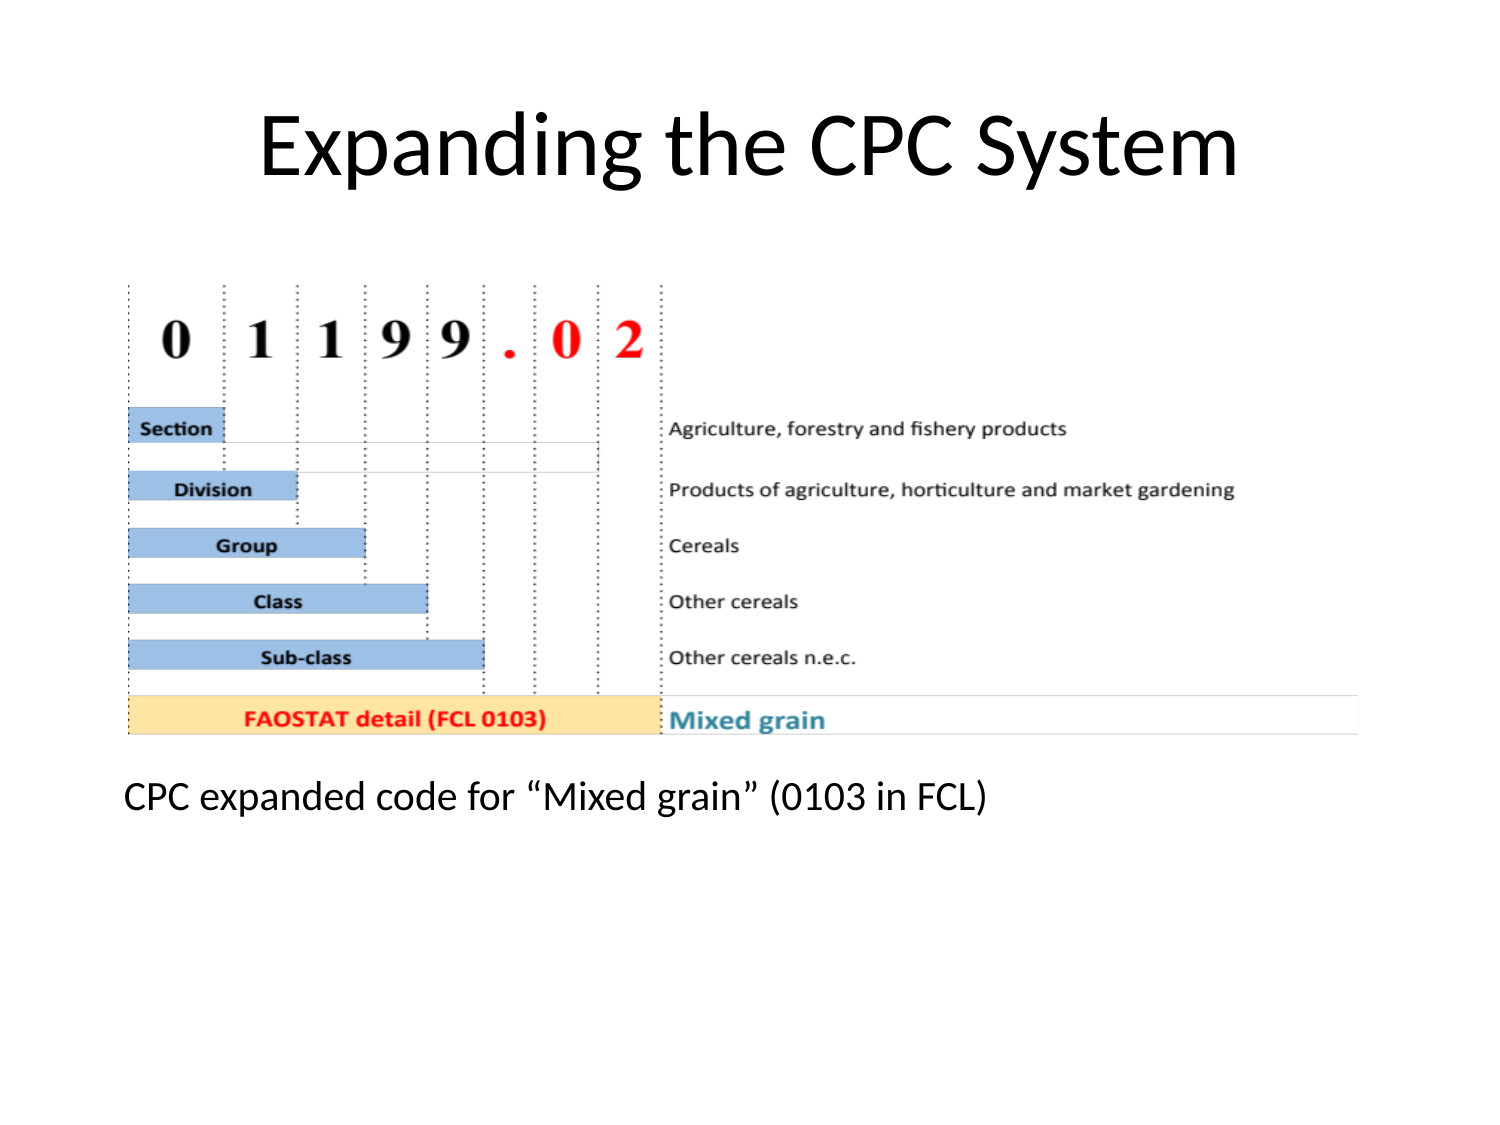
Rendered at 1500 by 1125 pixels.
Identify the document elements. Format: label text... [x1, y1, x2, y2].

picture [127, 284, 1359, 736]
title Expanding the CPC System [75, 45, 1425, 233]
text_box CPC expanded code for “Mixed grain” (0103 in FCL) [123, 769, 1211, 852]
